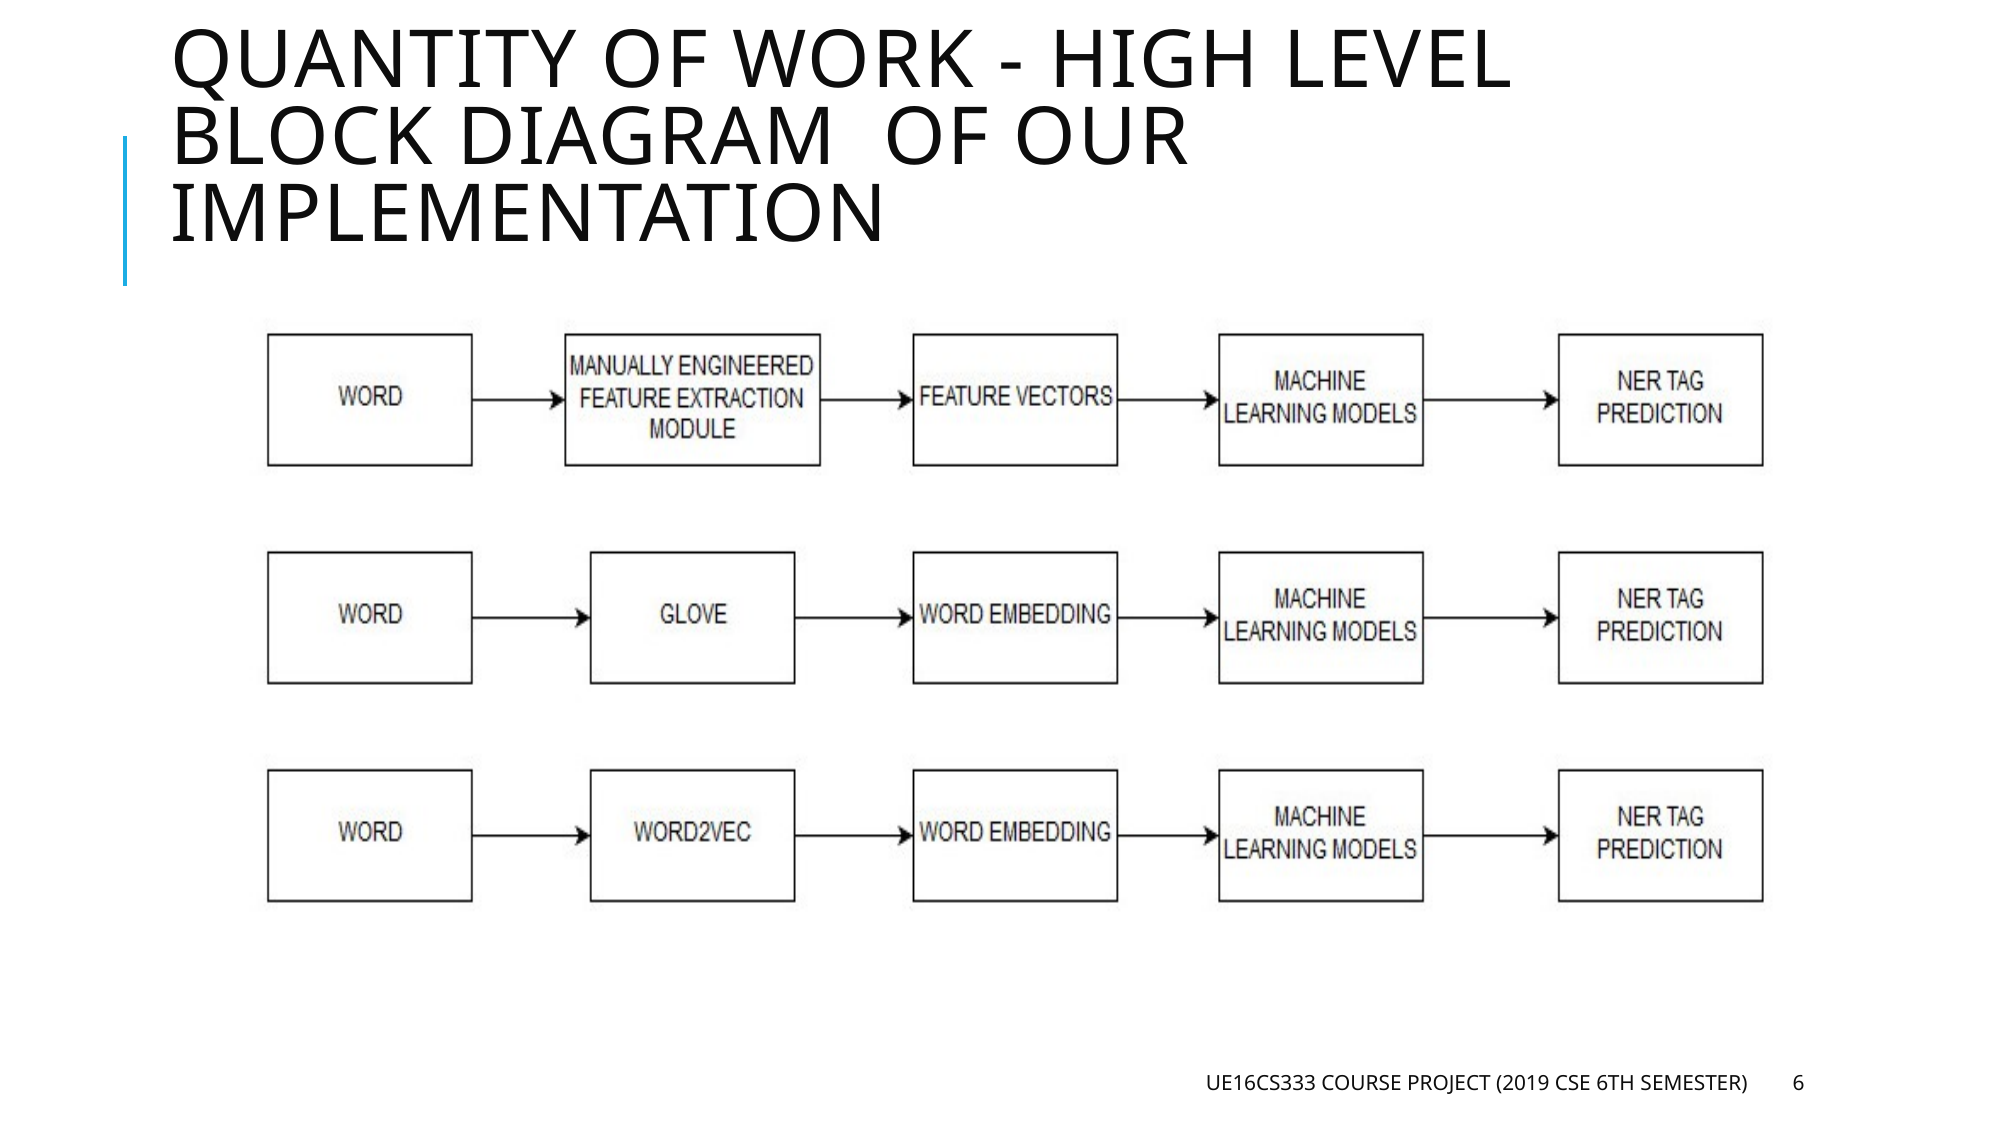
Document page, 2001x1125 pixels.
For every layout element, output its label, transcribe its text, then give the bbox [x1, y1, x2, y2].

picture [237, 284, 1804, 955]
slide_number 6 [1777, 1061, 1938, 1107]
footer UE16CS333 course project (2019 CSE 6th Semester) [794, 1061, 1763, 1107]
title Quantity of work - High level block diagram of our implementation [154, 18, 1750, 265]
